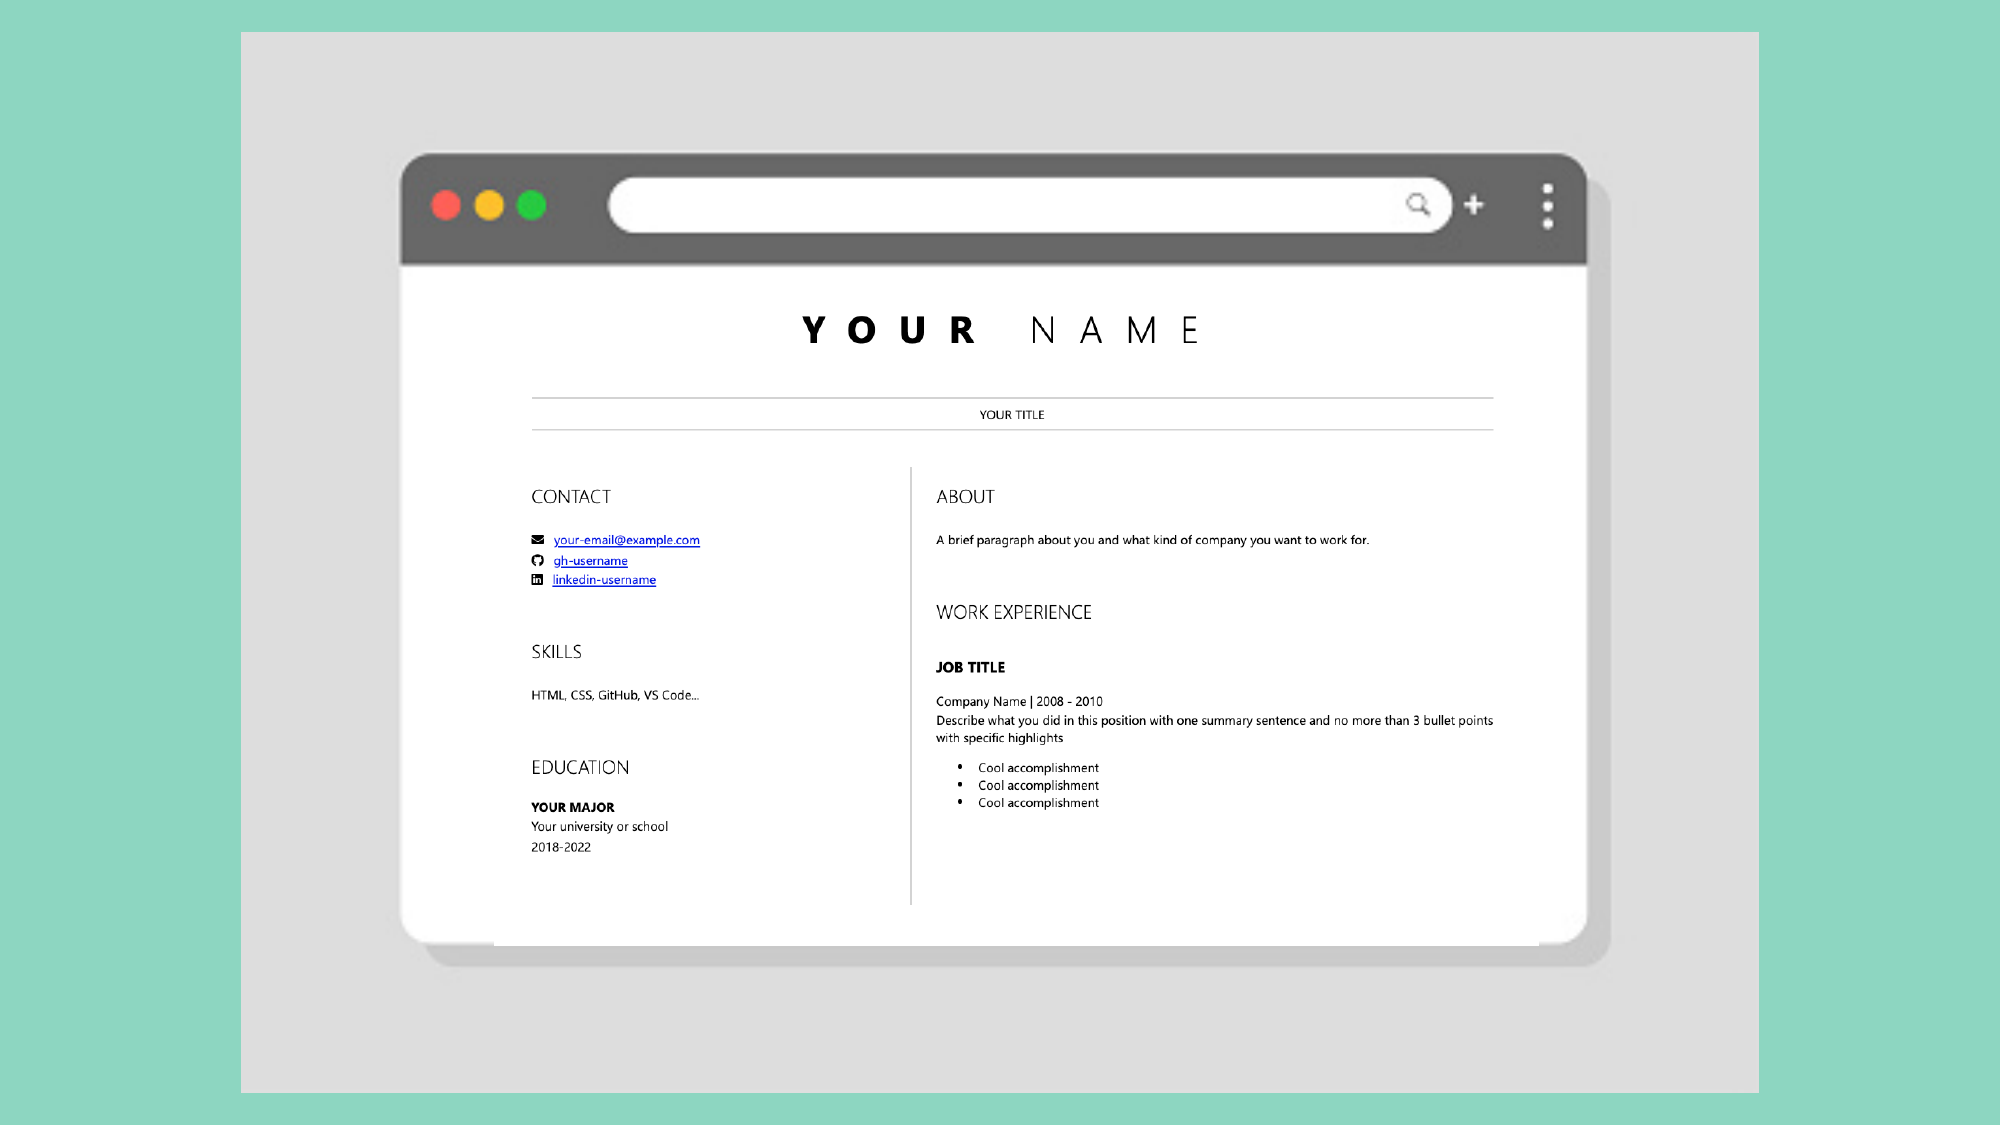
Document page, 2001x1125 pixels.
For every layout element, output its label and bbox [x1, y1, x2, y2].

picture [241, 31, 1759, 1093]
